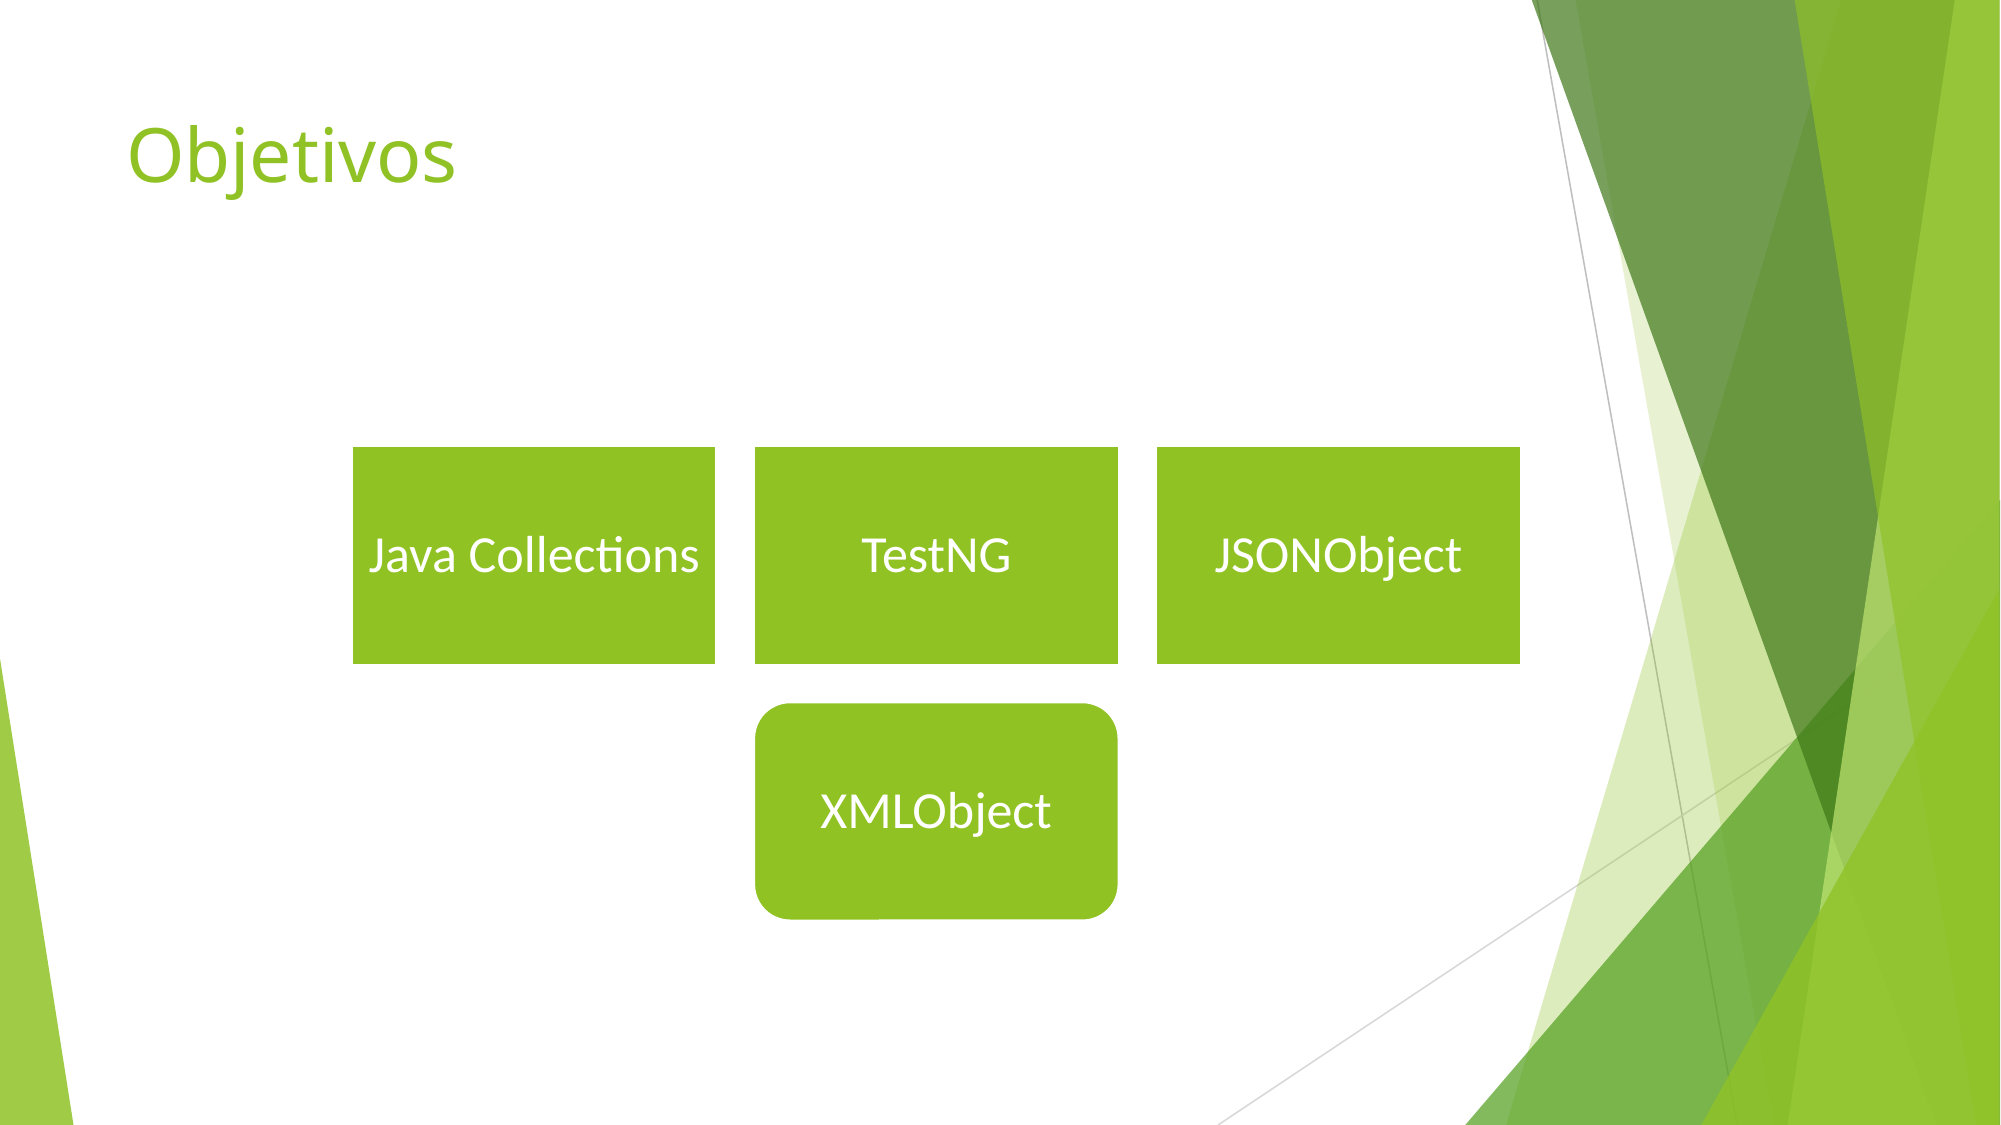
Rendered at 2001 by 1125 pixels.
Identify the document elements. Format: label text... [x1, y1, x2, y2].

title Objetivos [111, 99, 1522, 317]
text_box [351, 445, 1522, 922]
